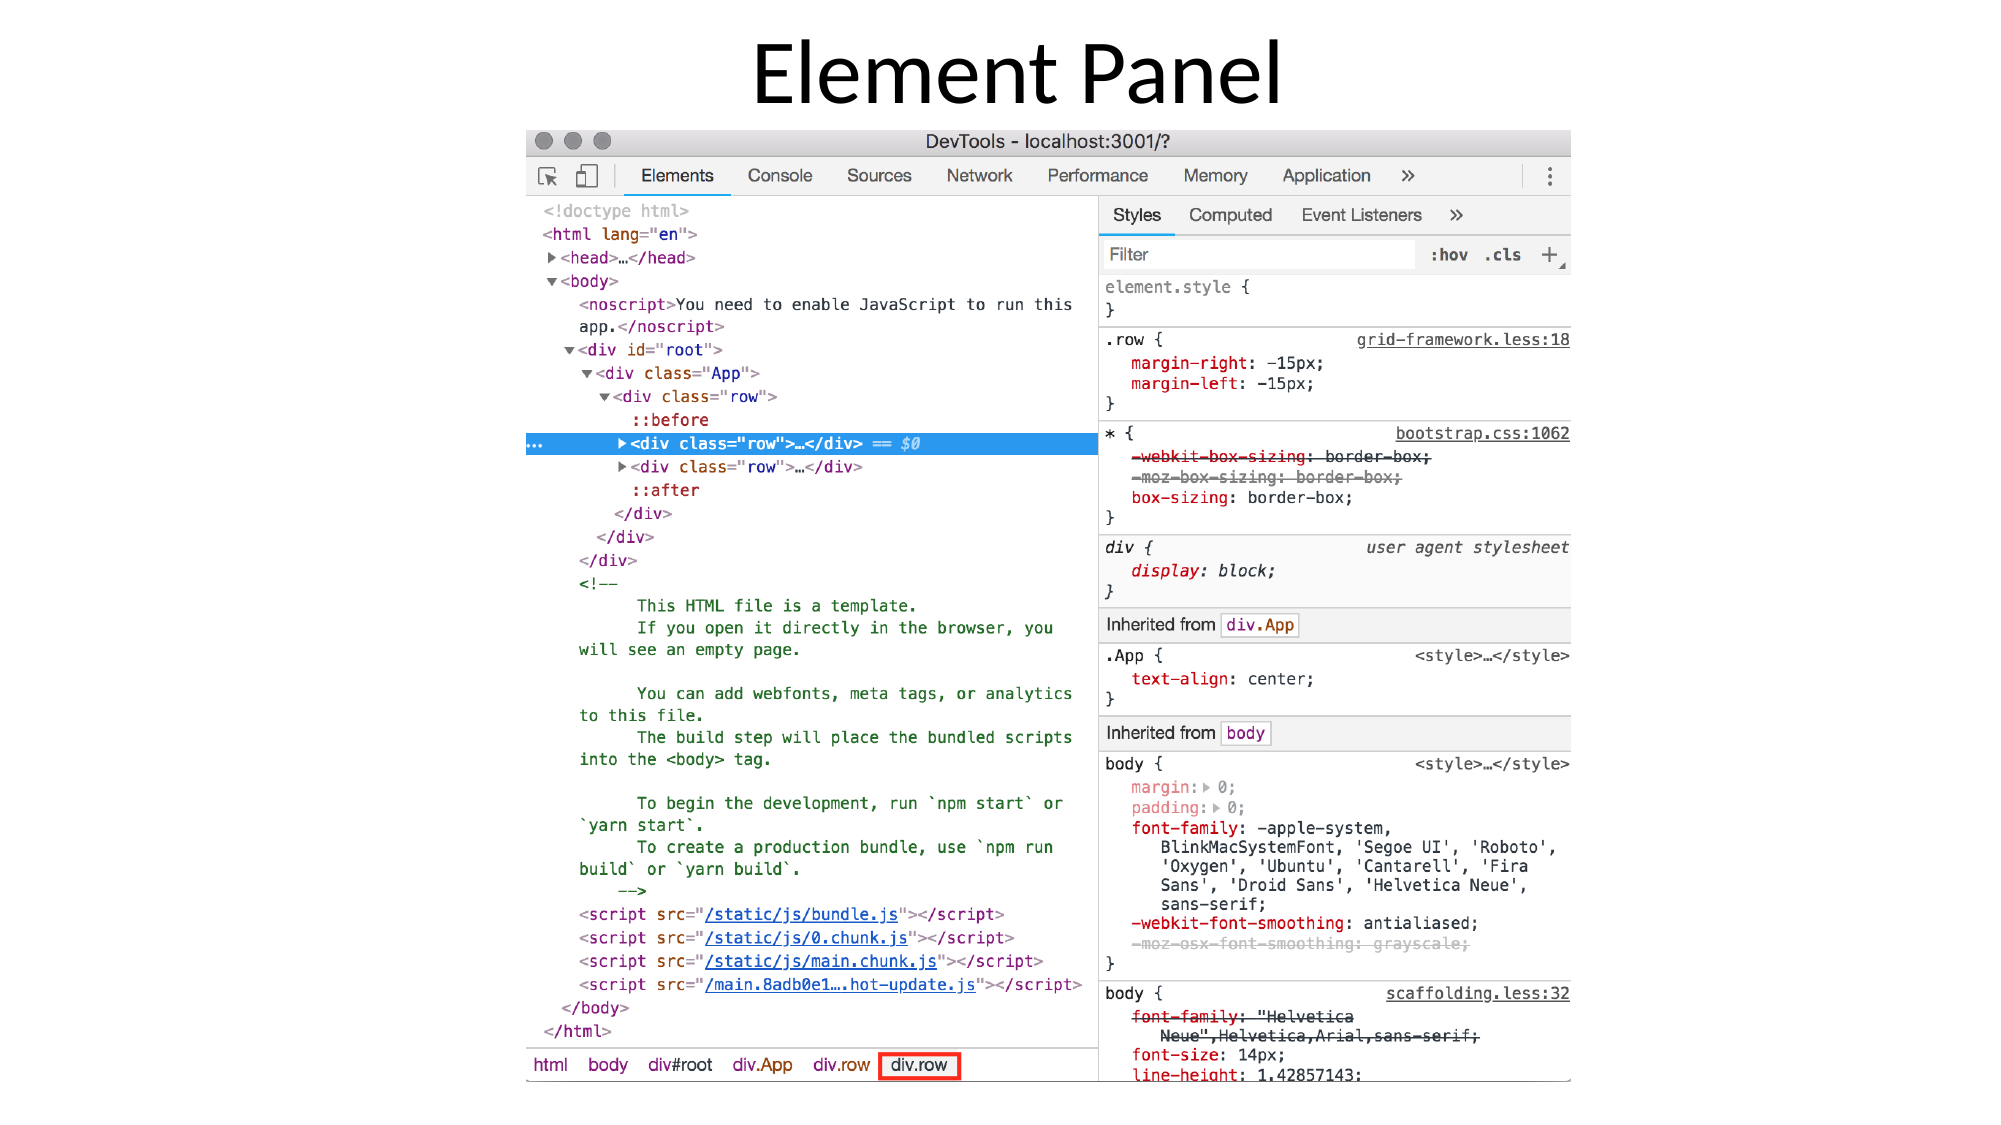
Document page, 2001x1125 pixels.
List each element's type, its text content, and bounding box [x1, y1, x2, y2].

text_box Element Panel [736, 4, 1300, 129]
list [526, 130, 1571, 1082]
